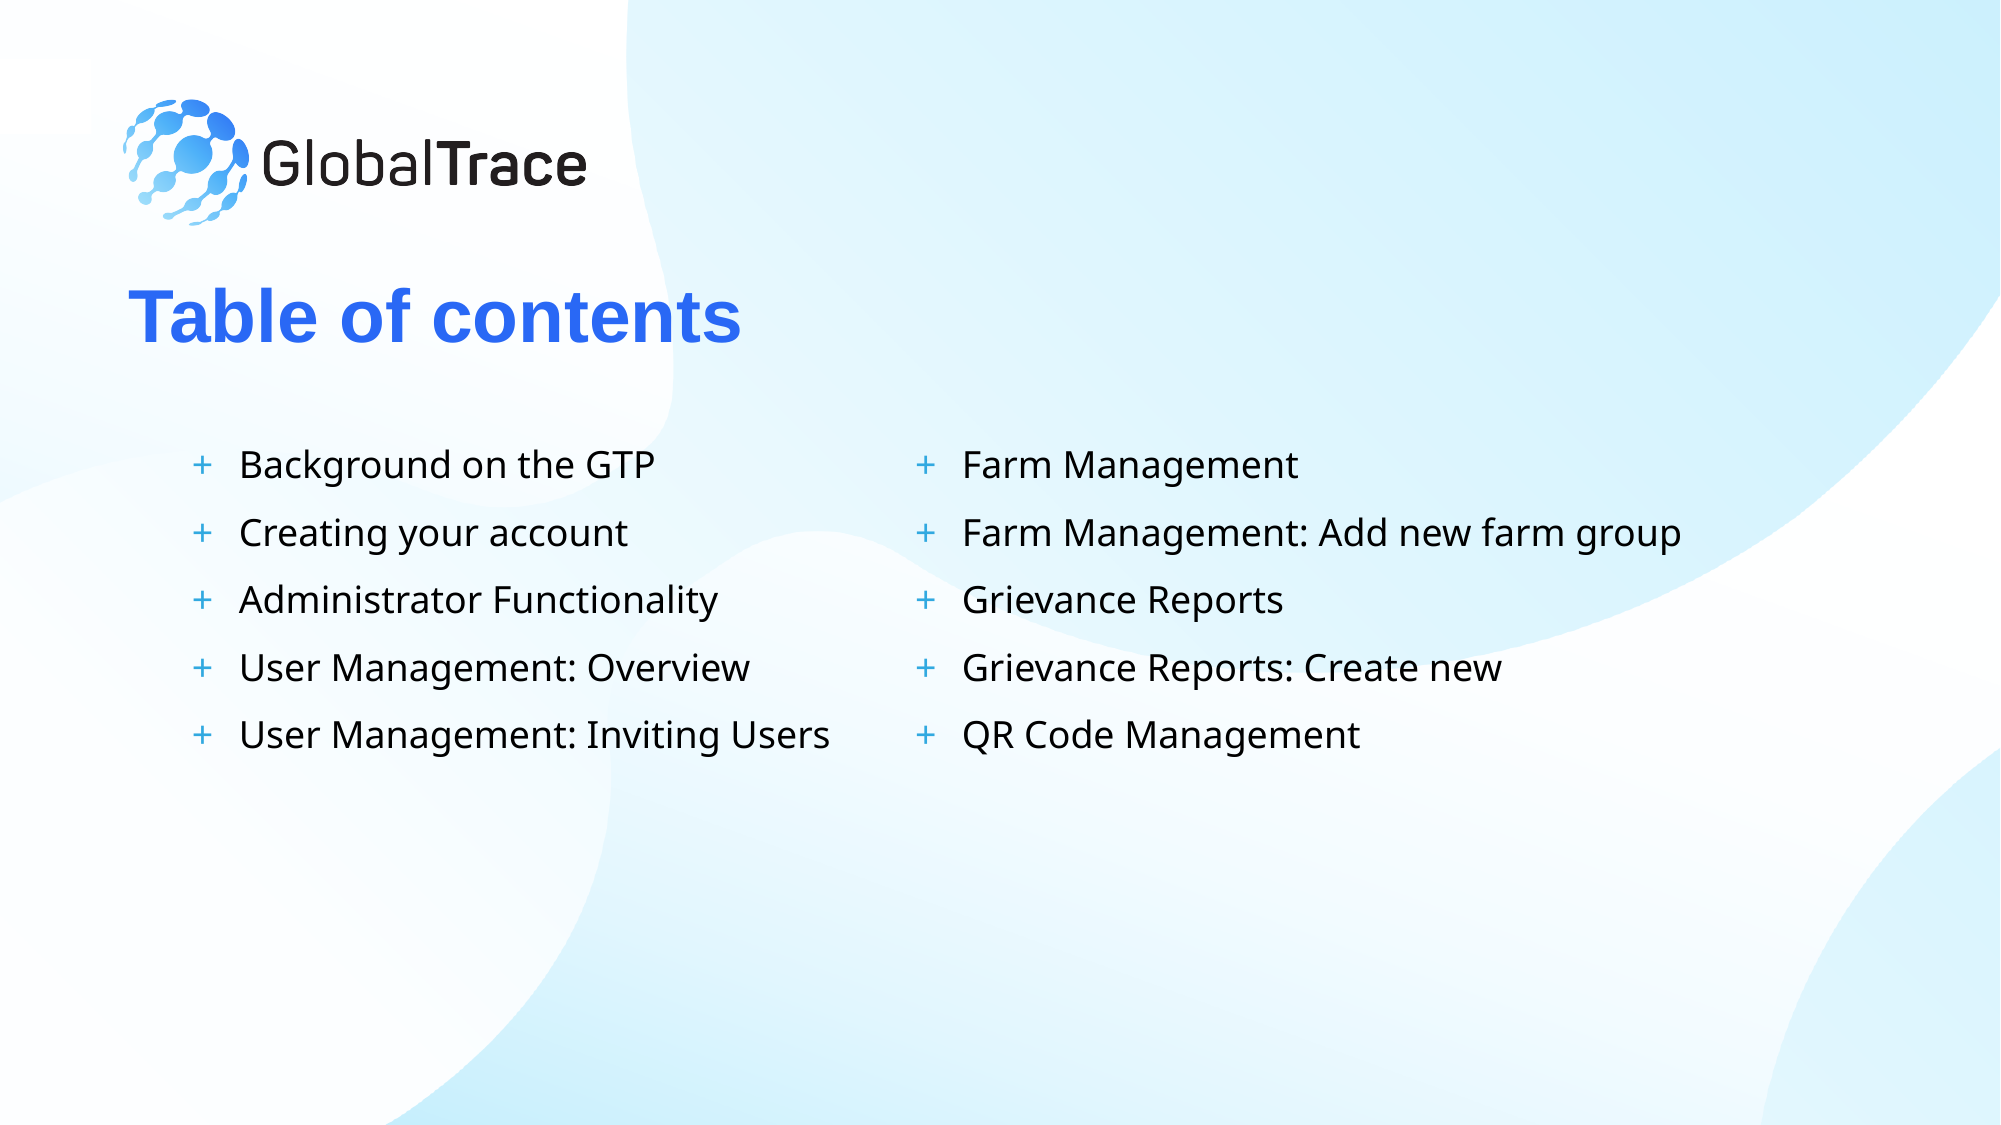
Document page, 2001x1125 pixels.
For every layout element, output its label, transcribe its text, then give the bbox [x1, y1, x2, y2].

picture [0, 0, 2001, 1125]
text_box Background on the GTP Creating your account Administrator Functionality User Management: Overview User Management: Inviting Users [176, 411, 900, 764]
text_box Farm Management Farm Management: Add new farm group Grievance Reports Grievance Reports: Create new QR Code Management [900, 411, 1750, 764]
title Table of contents [120, 282, 1751, 487]
